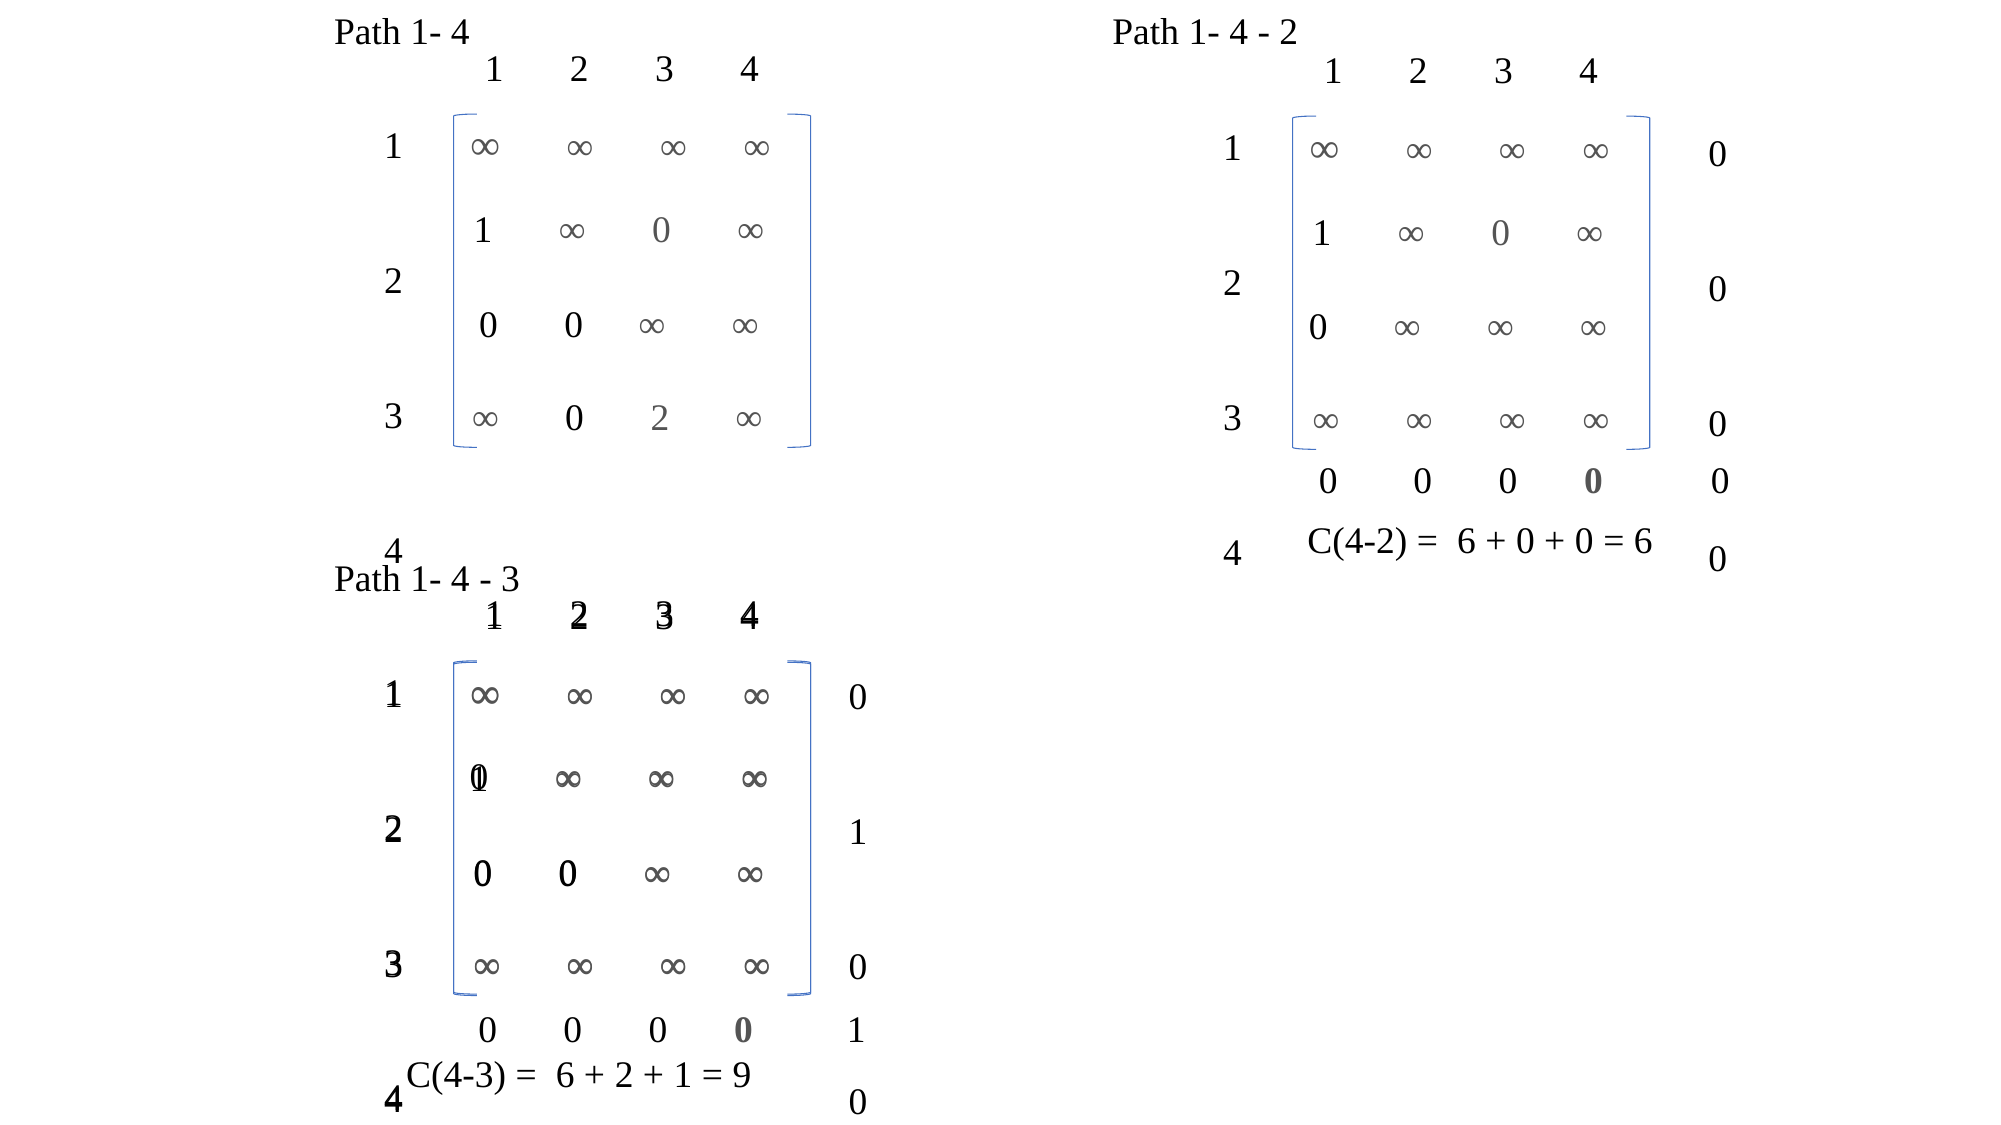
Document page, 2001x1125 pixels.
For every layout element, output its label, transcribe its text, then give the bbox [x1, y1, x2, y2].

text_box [369, 582, 892, 1058]
text_box Path 1- 4 - 3 [319, 546, 536, 607]
text_box 0 [1696, 448, 1750, 509]
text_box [1208, 38, 1650, 450]
text_box 0 0 0 0 [1300, 450, 1631, 509]
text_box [369, 36, 811, 448]
text_box 0 0 0 0 [1693, 121, 1752, 586]
text_box Path 1- 4 - 2 [1097, 0, 1314, 60]
text_box C(4-2) = 6 + 0 + 0 = 6 [1292, 509, 1693, 569]
text_box Path 1- 4 [319, 0, 536, 60]
text_box C(4-3) = 6 + 2 + 1 = 9 [391, 1058, 792, 1103]
